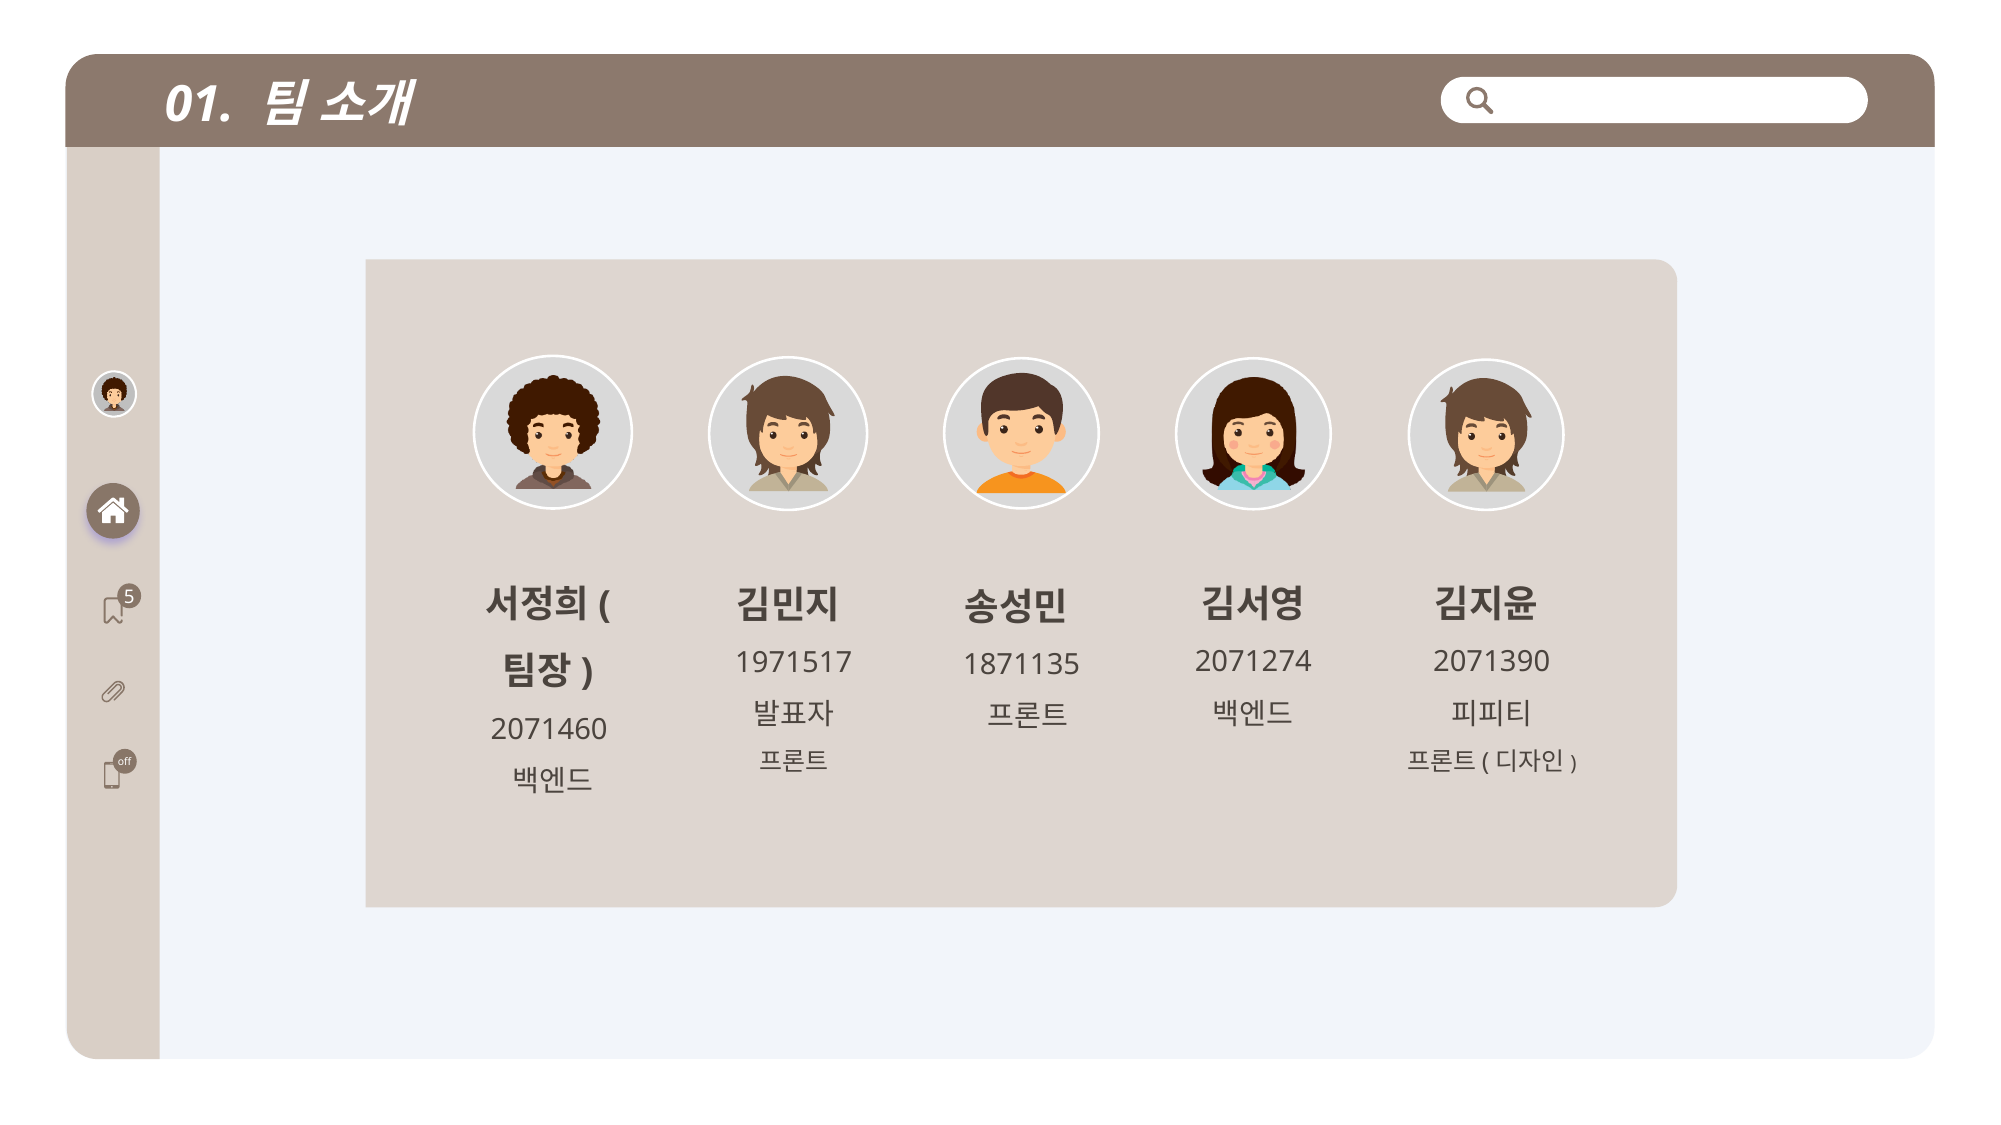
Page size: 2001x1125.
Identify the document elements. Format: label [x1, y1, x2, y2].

text_box [65, 54, 1935, 1059]
text_box [944, 358, 1099, 509]
text_box [1408, 359, 1564, 510]
text_box [473, 355, 632, 509]
text_box [1176, 358, 1331, 510]
text_box [709, 357, 868, 510]
text_box [86, 371, 142, 789]
